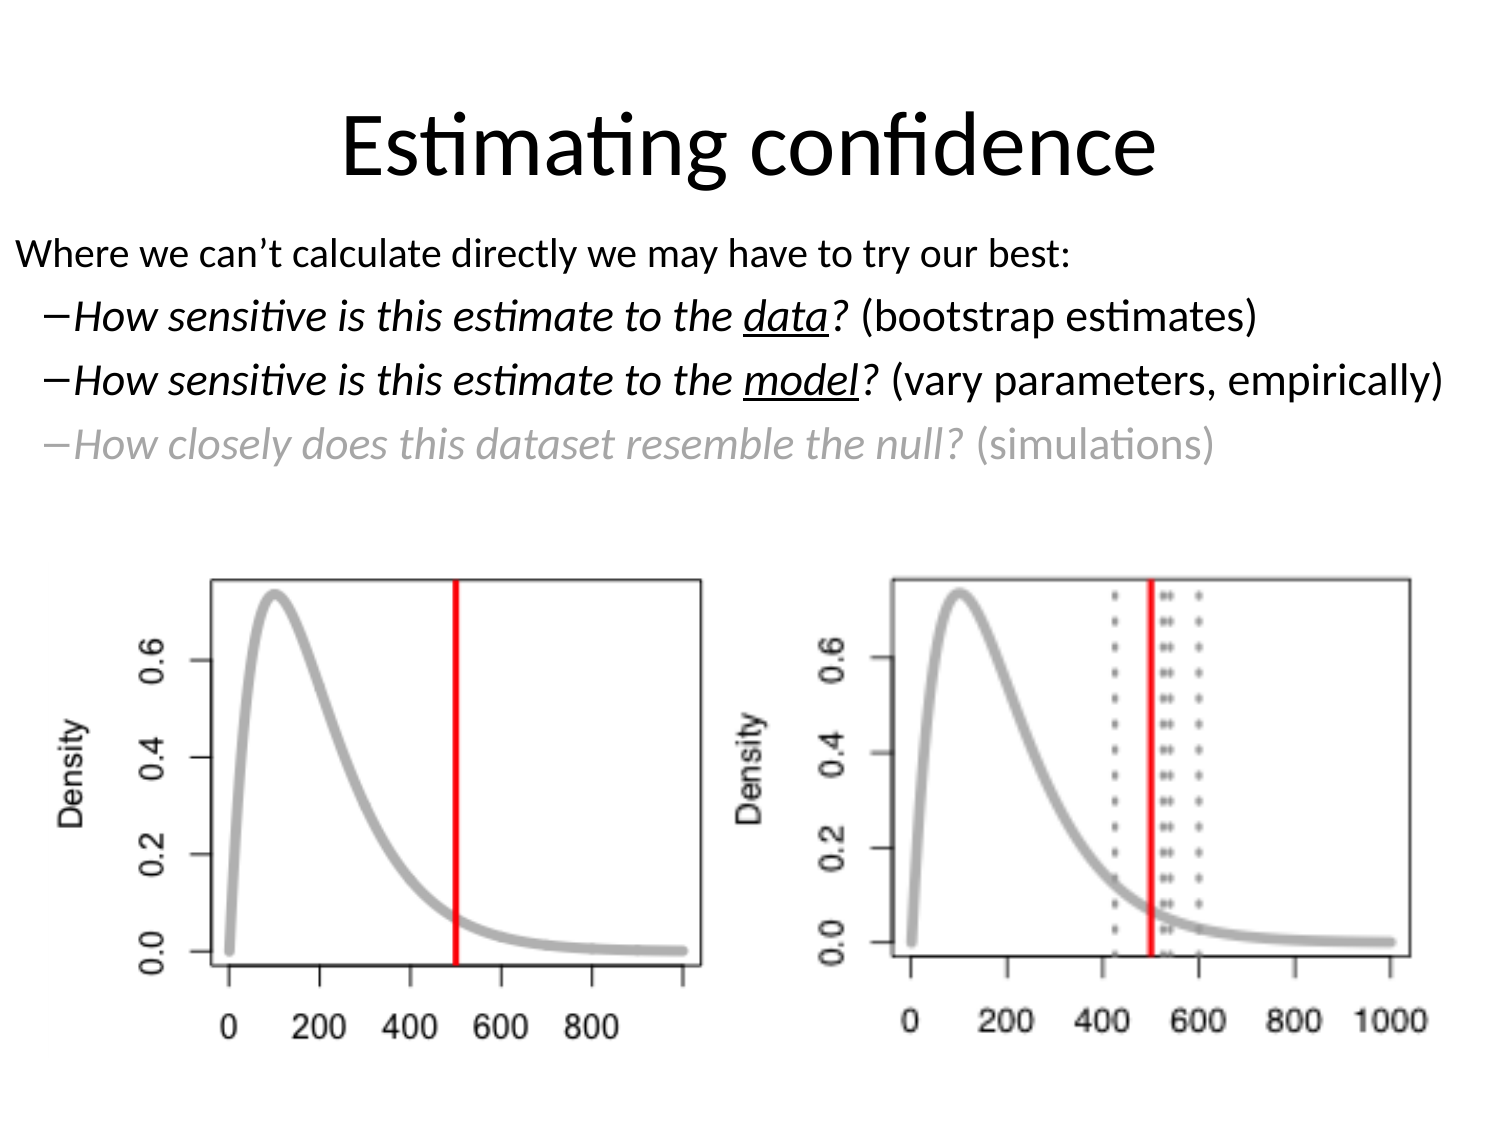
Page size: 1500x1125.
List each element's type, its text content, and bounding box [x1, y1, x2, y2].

list Where we can’t calculate directly we may have to try our best: How sensitive is this estimate to the data? (bootstrap estimates) How sensitive is this estimate to the model? (vary parameters, empirically) How closely does this dataset resemble the null? (simulations) [0, 218, 1500, 725]
picture [47, 562, 1446, 1067]
title Estimating confidence [75, 45, 1425, 218]
